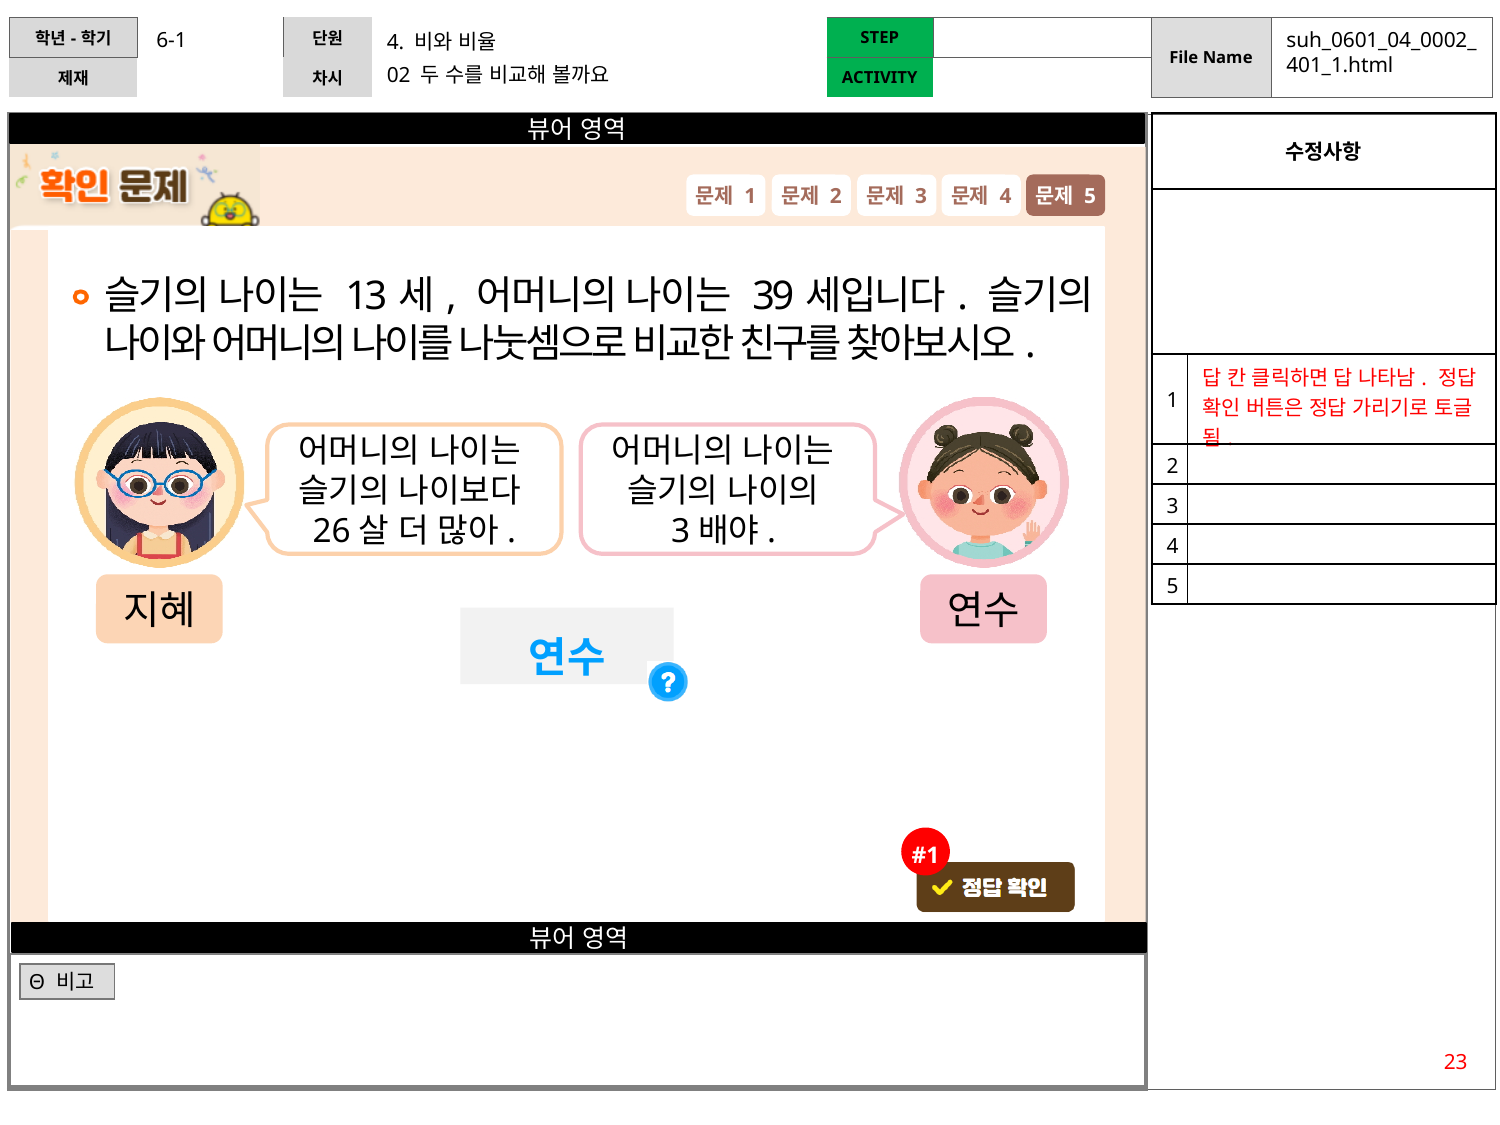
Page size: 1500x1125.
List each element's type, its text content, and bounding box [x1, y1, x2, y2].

table_cell 5 [1153, 565, 1187, 603]
table_cell 답 칸 클릭하면 답 나타남. 정답 확인 버튼은 정답 가리기로 토글 됨. [1188, 355, 1495, 443]
text_box 슬기의 나이는 13세, 어머니의 나이는 39세입니다. 슬기의 나이와 어머니의 나이를 나눗셈으로 비교한 친구를 찾아보시오. [89, 263, 1106, 373]
picture [647, 660, 689, 702]
table_cell 3 [1153, 485, 1187, 523]
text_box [686, 174, 1106, 217]
picture [10, 144, 260, 230]
text_box suh_0601_04_0002_401_1.html [1271, 18, 1500, 84]
picture [70, 396, 249, 573]
table_cell [1153, 190, 1495, 353]
table_cell [1188, 525, 1495, 563]
text_box #1 [899, 825, 952, 872]
table_cell [1188, 565, 1495, 603]
text_box 어머니의 나이는 슬기의 나이의 3배야. [578, 422, 892, 556]
picture [898, 397, 1077, 573]
text_box 연수 [920, 581, 1047, 644]
table_cell 4 [1153, 525, 1187, 563]
picture [70, 285, 90, 307]
table_cell 1 [1153, 355, 1187, 443]
table_cell [1188, 485, 1495, 523]
text_box 연수 [460, 598, 675, 689]
text_box 4. 비와 비율 [372, 21, 715, 57]
picture [915, 858, 1078, 913]
text_box 어머니의 나이는 슬기의 나이보다 26살 더 많아. [254, 422, 564, 556]
text_box 02 두 수를 비교해 볼까요 [372, 54, 816, 102]
table_cell 2 [1153, 445, 1187, 483]
text_box 지혜 [95, 581, 223, 644]
table_header 수정사항 [1153, 114, 1495, 188]
table_cell [1188, 445, 1495, 483]
text_box 6-1 [141, 18, 284, 55]
